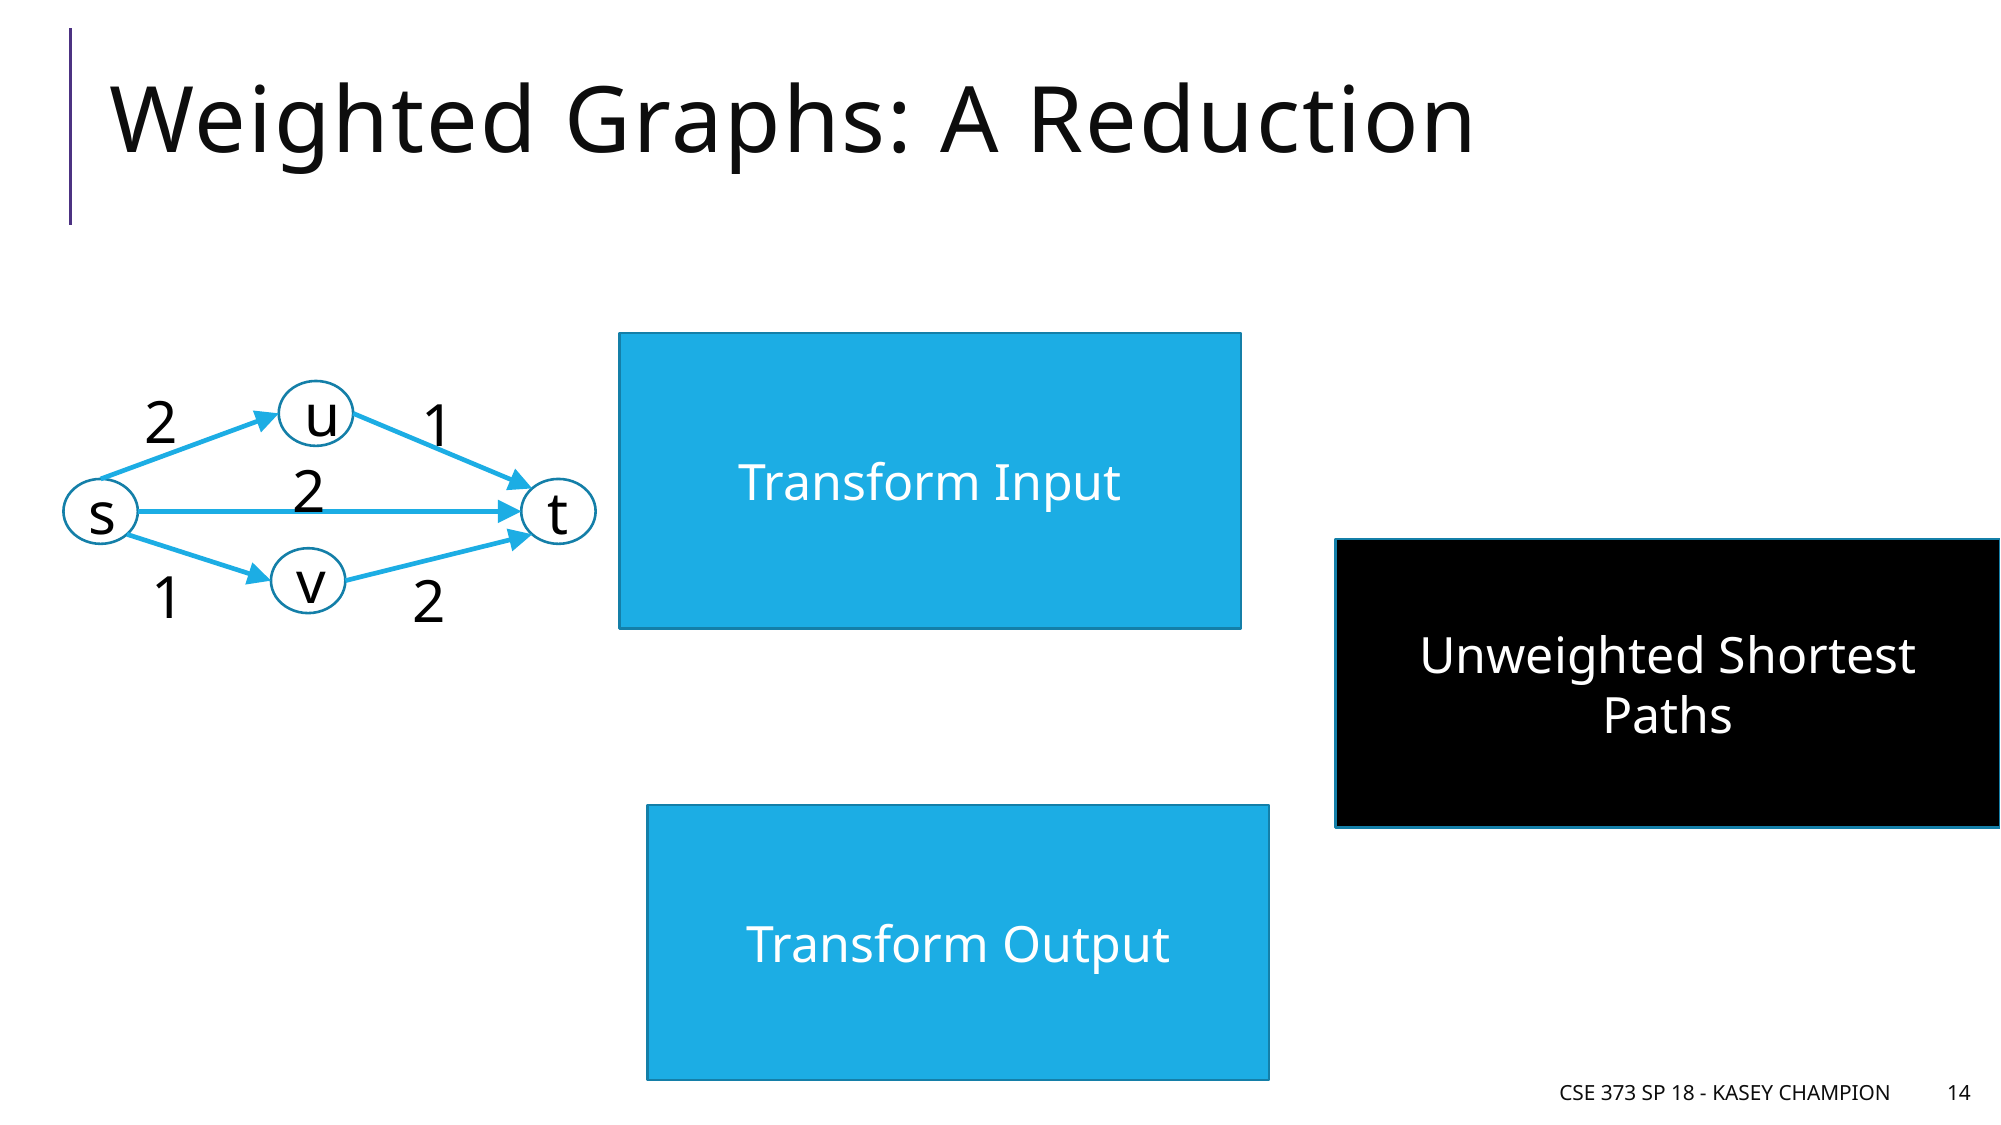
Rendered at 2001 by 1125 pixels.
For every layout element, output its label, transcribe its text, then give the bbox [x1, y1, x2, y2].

text_box Transform Output [646, 804, 1270, 1081]
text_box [1363, 564, 2000, 790]
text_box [684, 830, 1298, 1078]
slide_number 14 [1916, 1069, 1986, 1115]
footer CSE 373 SP 18 - Kasey Champion [937, 1069, 1906, 1115]
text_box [63, 377, 596, 633]
text_box Transform Input [618, 332, 1242, 630]
text_box Unweighted Shortest Paths [1334, 538, 2000, 829]
title Weighted Graphs: A Reduction [94, 43, 1930, 210]
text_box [624, 336, 1234, 606]
